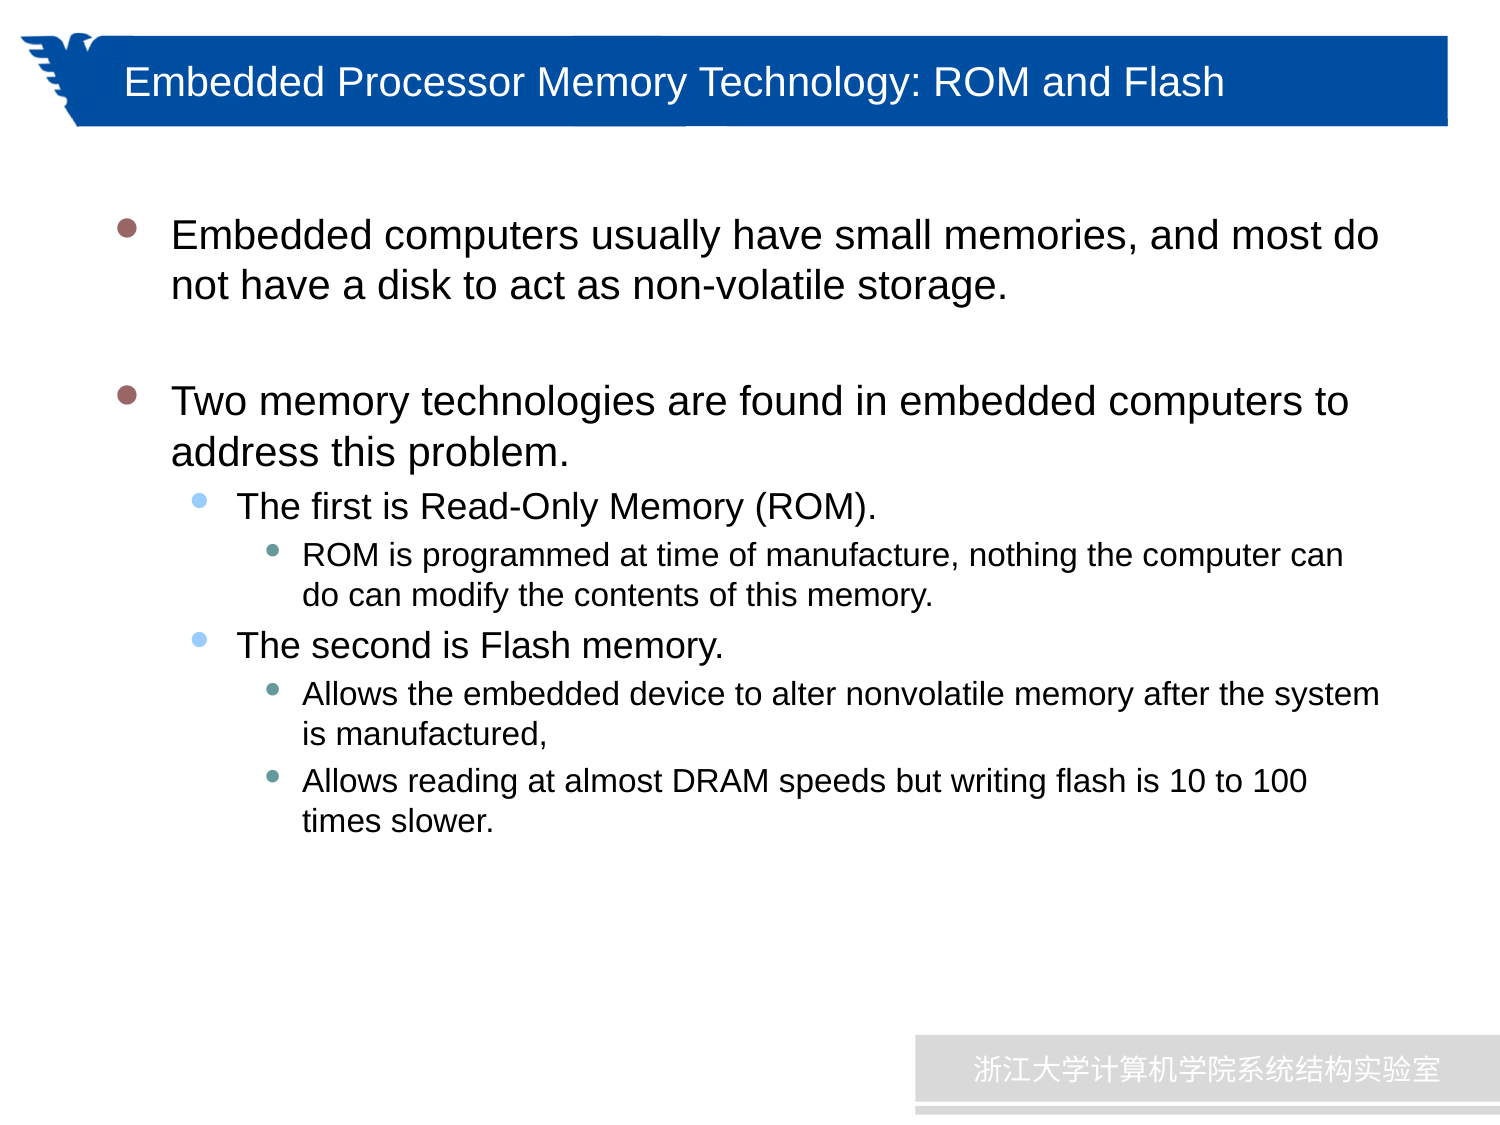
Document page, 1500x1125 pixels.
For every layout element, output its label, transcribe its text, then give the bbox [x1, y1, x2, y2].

picture [5, 18, 148, 127]
list Embedded computers usually have small memories, and most do not have a disk to act as non-volatile storage. Two memory technologies are found in embedded computers to address this problem. The first is Read-Only Memory (ROM). ROM is programmed at time of manufacture, nothing the computer can do can modify the contents of this memory. The second is Flash memory. Allows the embedded device to alter nonvolatile memory after the system is manufactured, Allows reading at almost DRAM speeds but writing flash is 10 to 100 times slower. [99, 200, 1400, 925]
title Embedded Processor Memory Technology: ROM and Flash [108, 38, 1406, 122]
